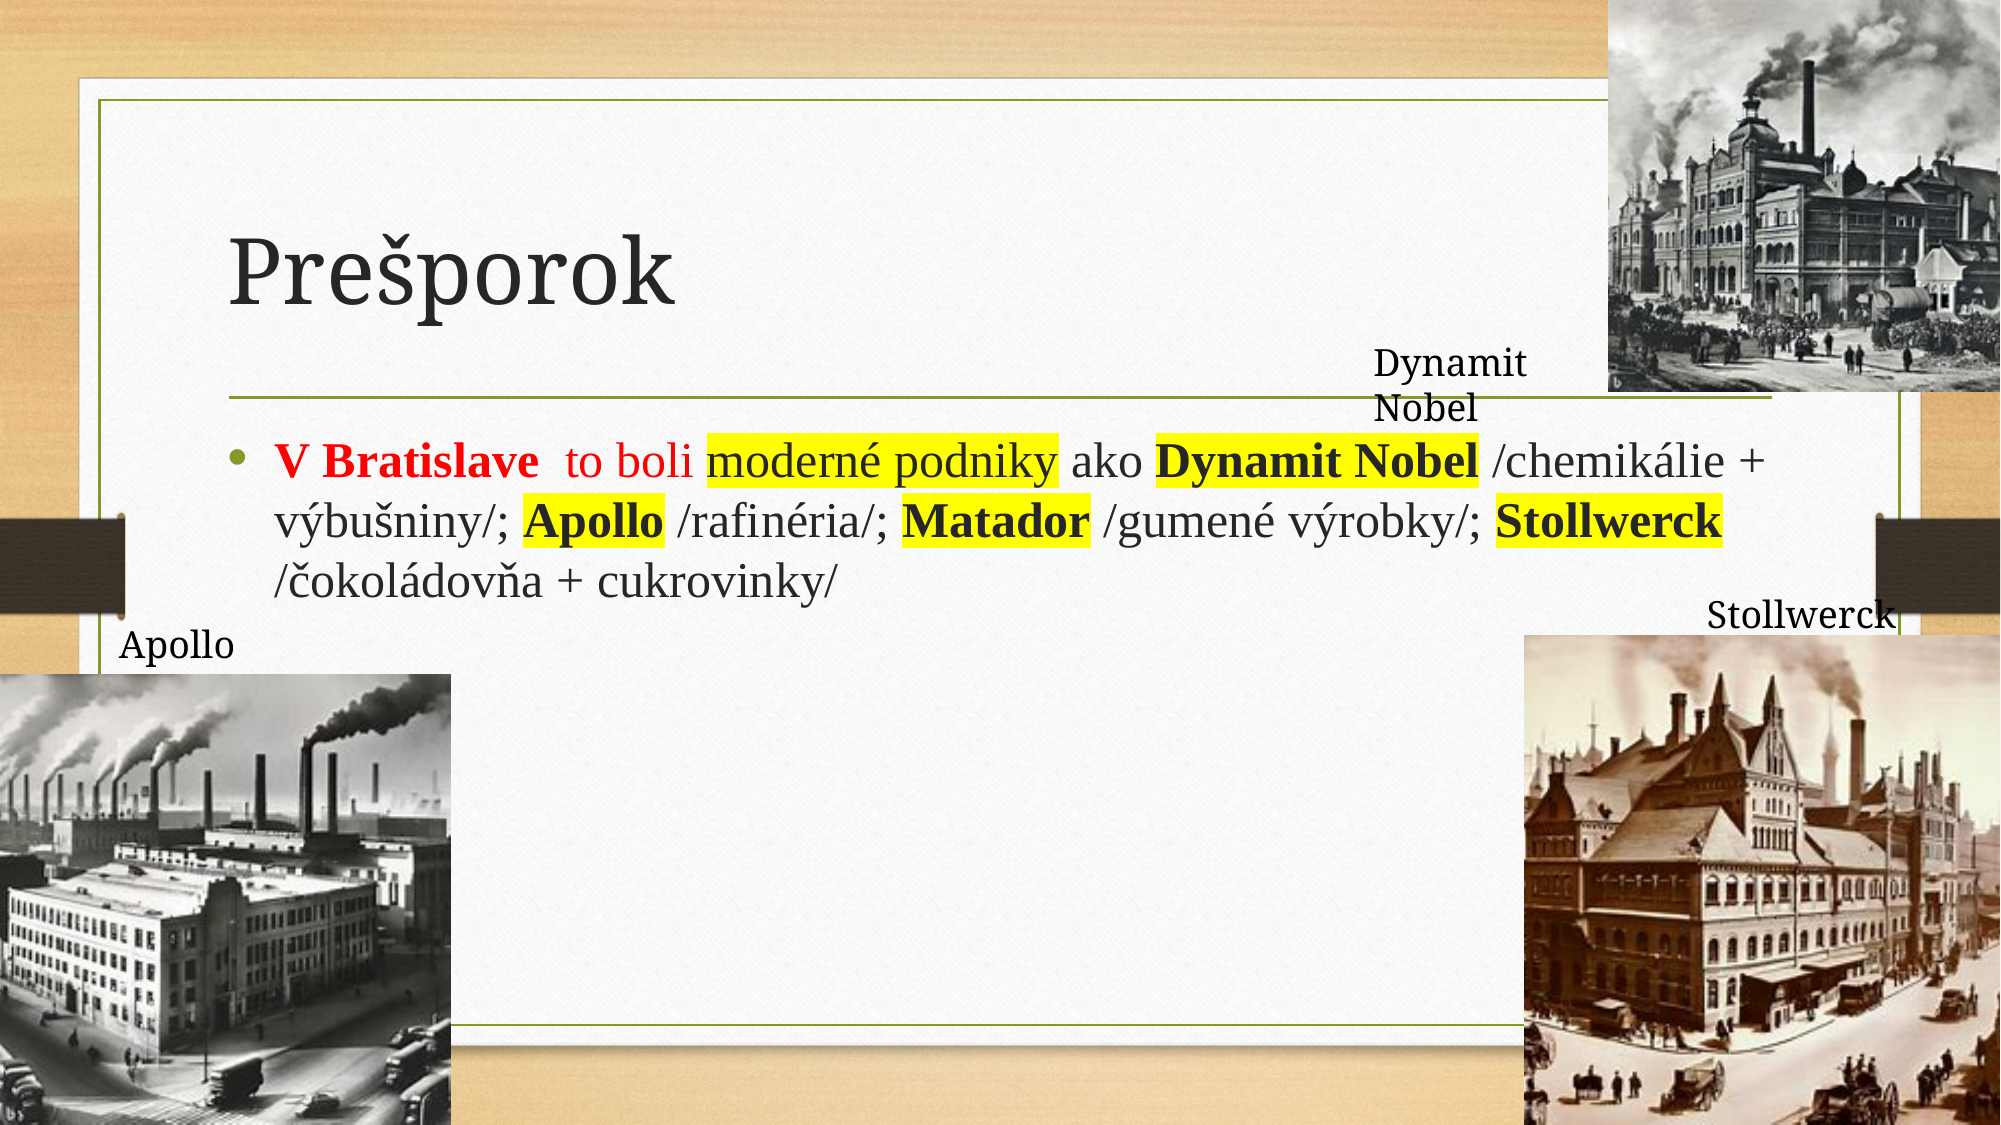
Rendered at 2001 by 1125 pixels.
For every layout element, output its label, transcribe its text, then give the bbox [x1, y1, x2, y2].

text_box Dynamit Nobel [1358, 331, 1625, 436]
picture [0, 0, 2001, 1125]
title Prešporok [212, 161, 1607, 375]
text_box Stollwerck [1691, 583, 1918, 635]
list V Bratislave to boli moderné podniky ako Dynamit Nobel /chemikálie + výbušniny/; Apollo /rafinéria/; Matador /gumené výrobky/; Stollwerck /čokoládovňa + cukrovinky/ [212, 419, 1788, 964]
text_box Apollo [103, 613, 320, 674]
